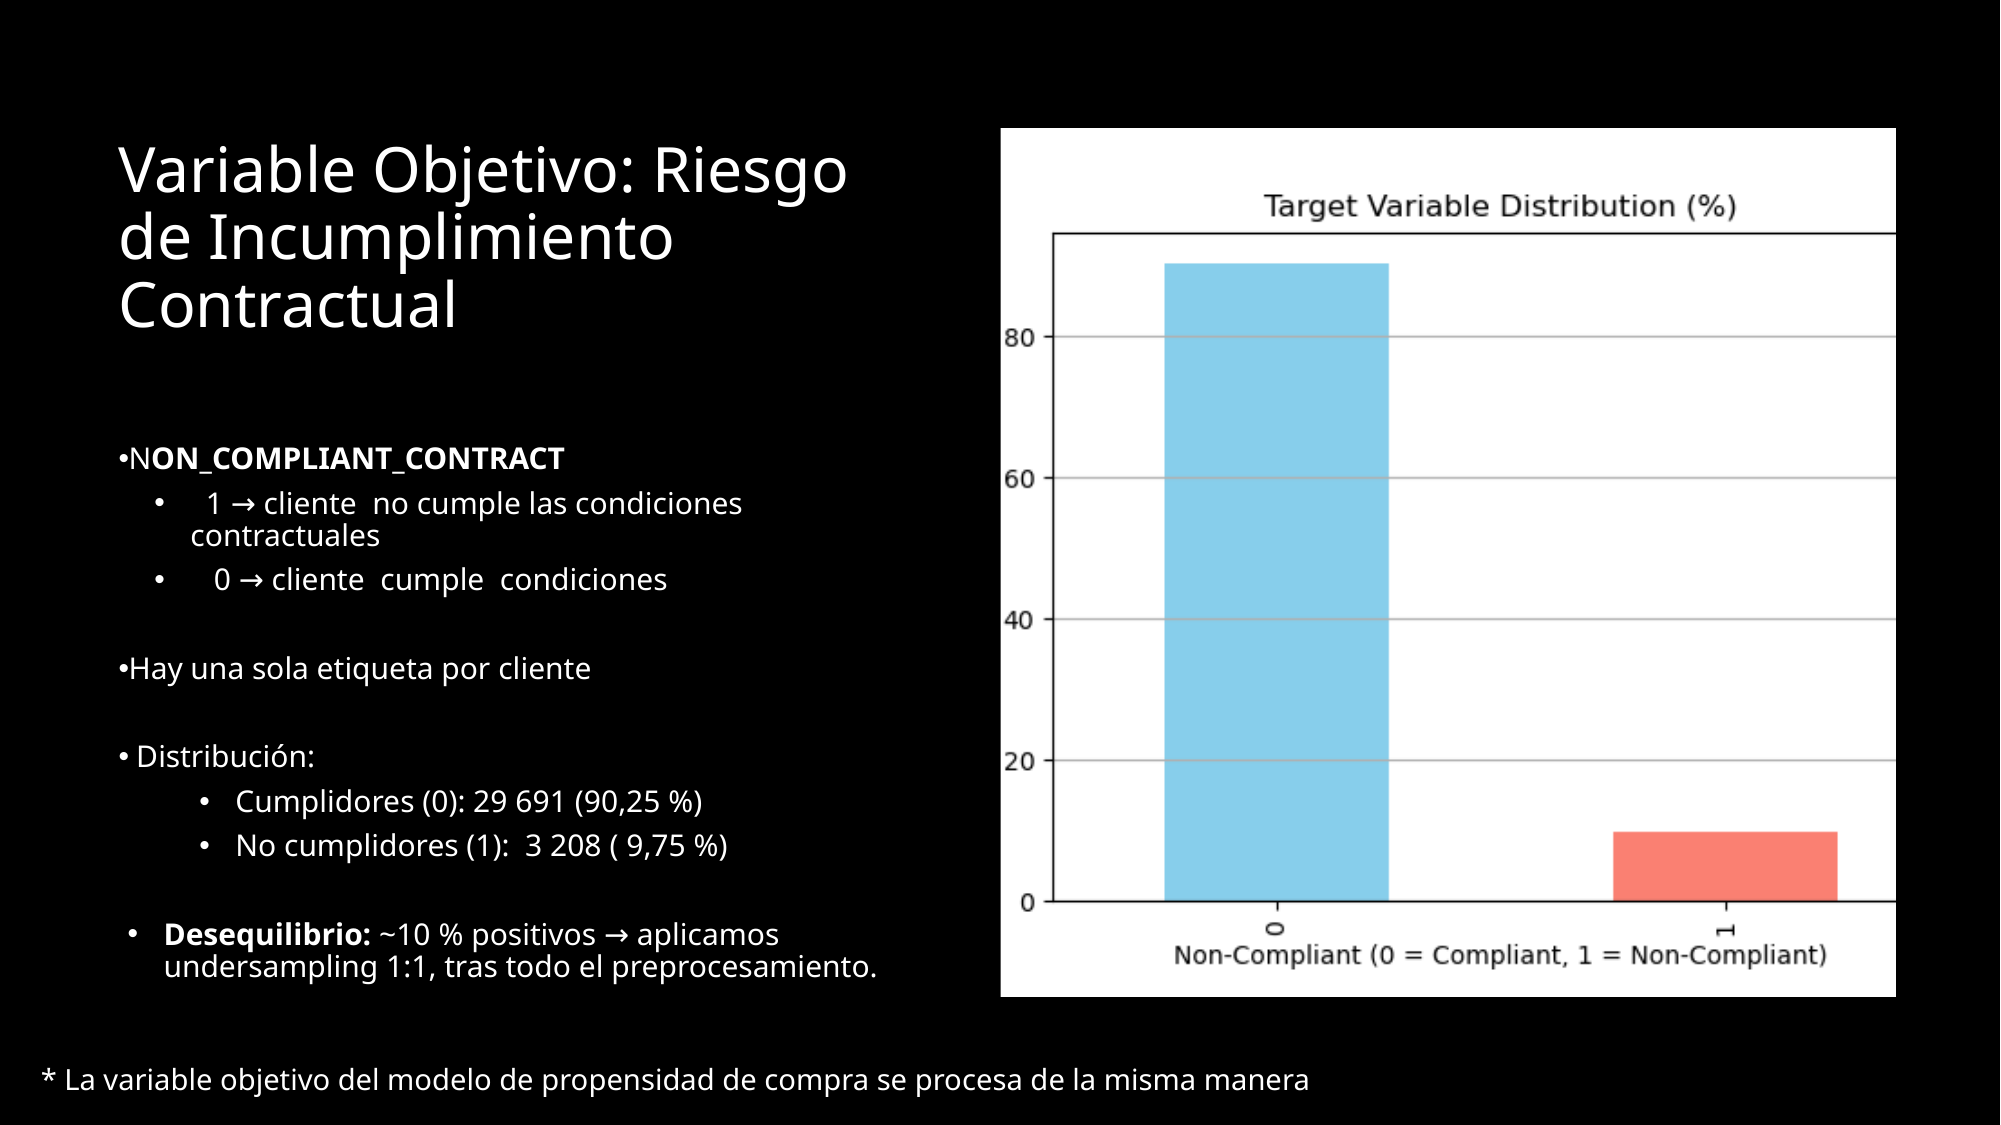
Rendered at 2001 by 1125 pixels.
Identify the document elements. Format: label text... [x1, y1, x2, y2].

text_box NON_COMPLIANT_CONTRACT 1 → cliente no cumple las condiciones contractuales 0 → cliente cumple condiciones Hay una sola etiqueta por cliente Distribución: Cumplidores (0): 29 691 (90,25 %) No cumplidores (1): 3 208 ( 9,75 %) Desequilibrio: ~10 % positivos → aplicamos undersampling 1:1, tras todo el preprocesamiento. [103, 436, 894, 1010]
picture [999, 127, 1897, 997]
text_box * La variable objetivo del modelo de propensidad de compra se procesa de la misma manera [26, 1010, 1707, 1105]
text_box Variable Objetivo: Riesgo de Incumplimiento Contractual [103, 104, 894, 348]
